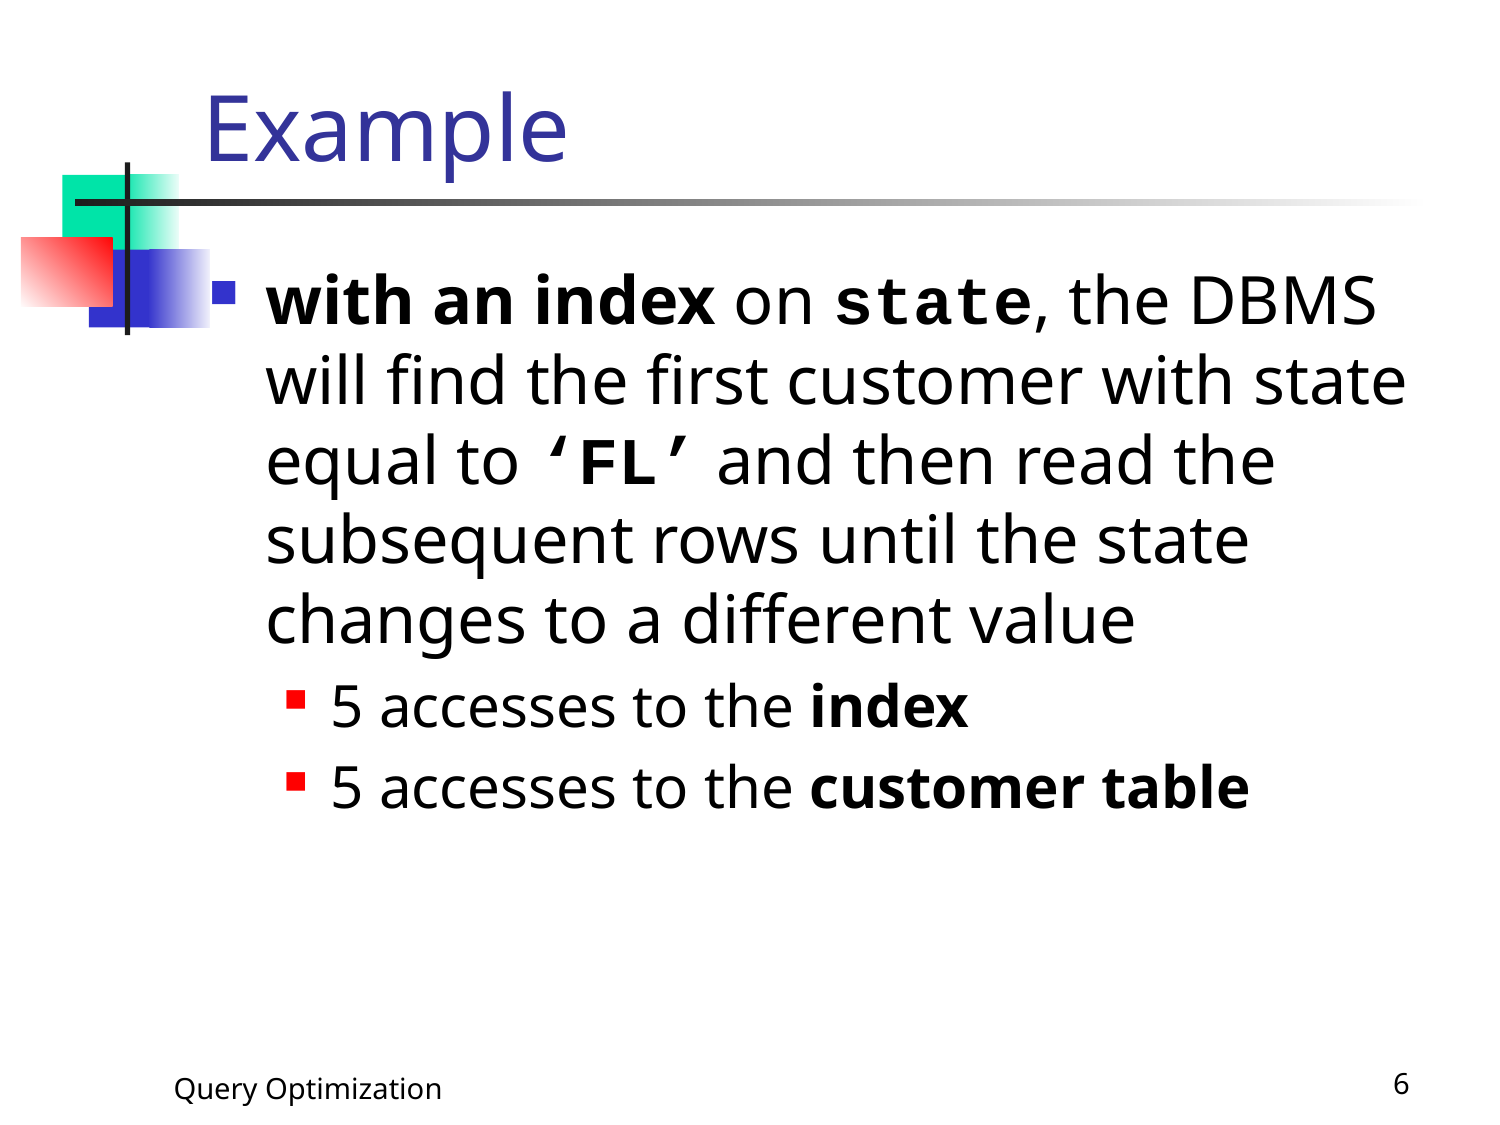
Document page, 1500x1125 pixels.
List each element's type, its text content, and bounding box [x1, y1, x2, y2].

list with an index on state, the DBMS will find the first customer with state equal to ‘FL’ and then read the subsequent rows until the state changes to a different value 5 accesses to the index 5 accesses to the customer table [193, 249, 1470, 1007]
title Example [187, 0, 1467, 188]
footer Query Optimization [158, 1037, 634, 1113]
slide_number 6 [1112, 1037, 1426, 1113]
